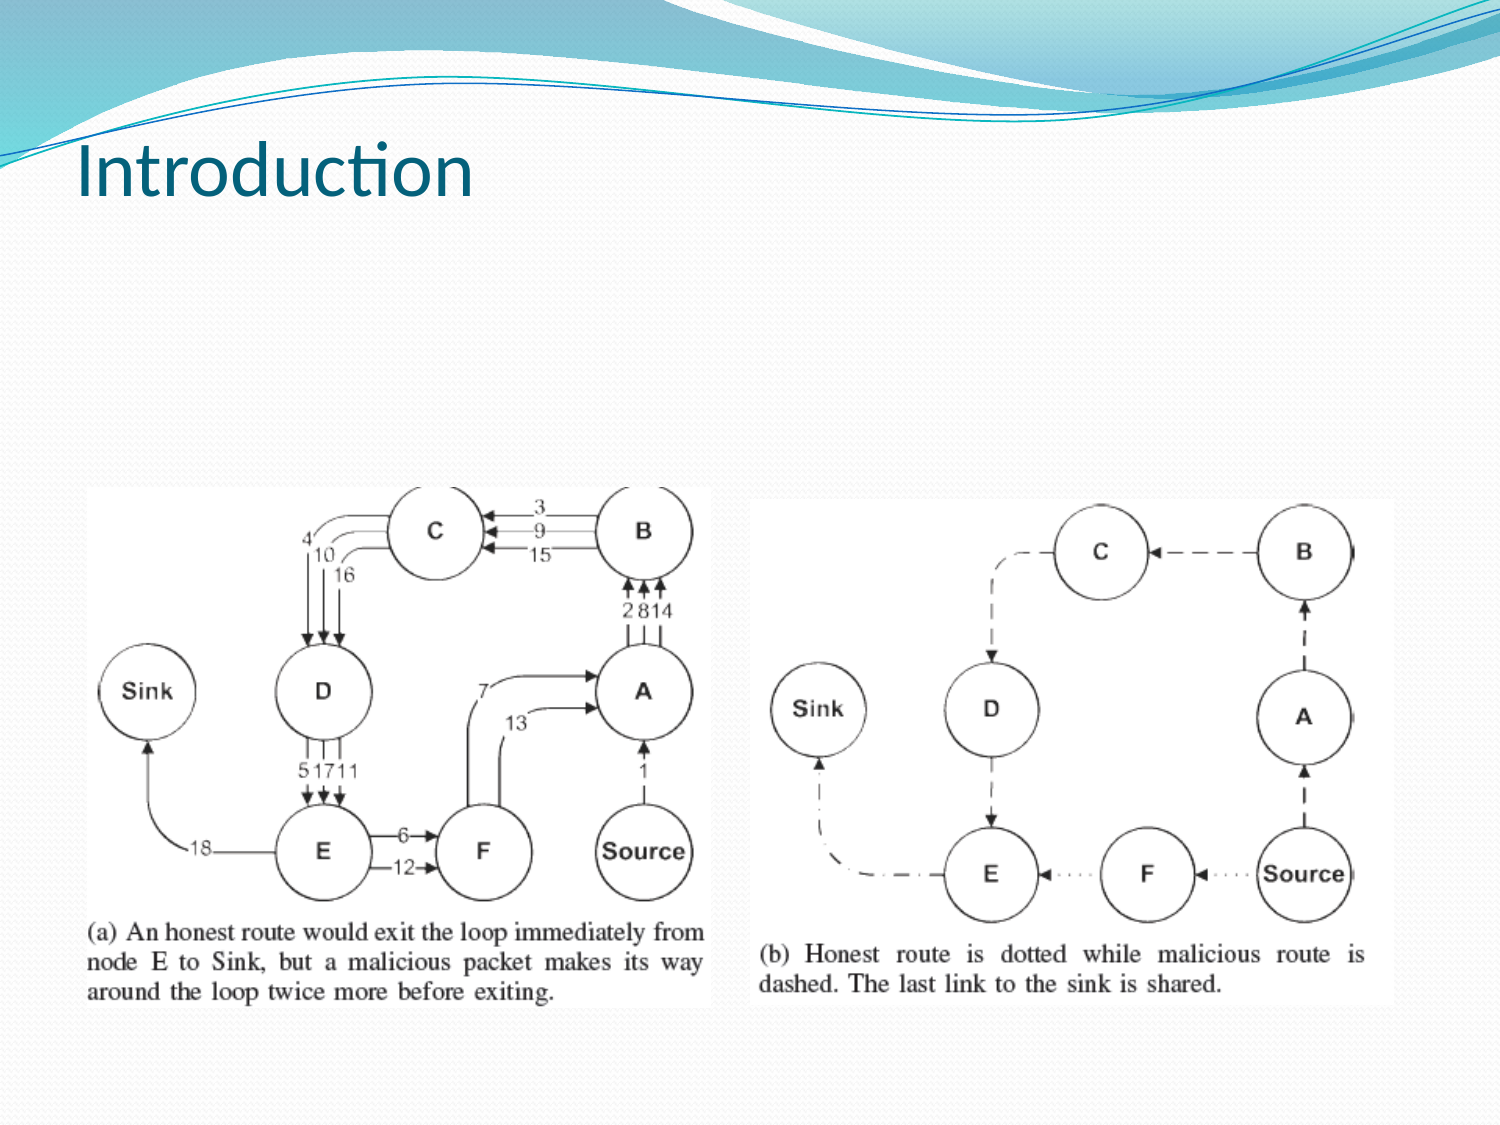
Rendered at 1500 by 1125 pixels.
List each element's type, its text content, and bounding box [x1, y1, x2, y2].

picture [87, 487, 712, 1009]
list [749, 499, 1394, 1005]
title Introduction [75, 109, 1425, 213]
